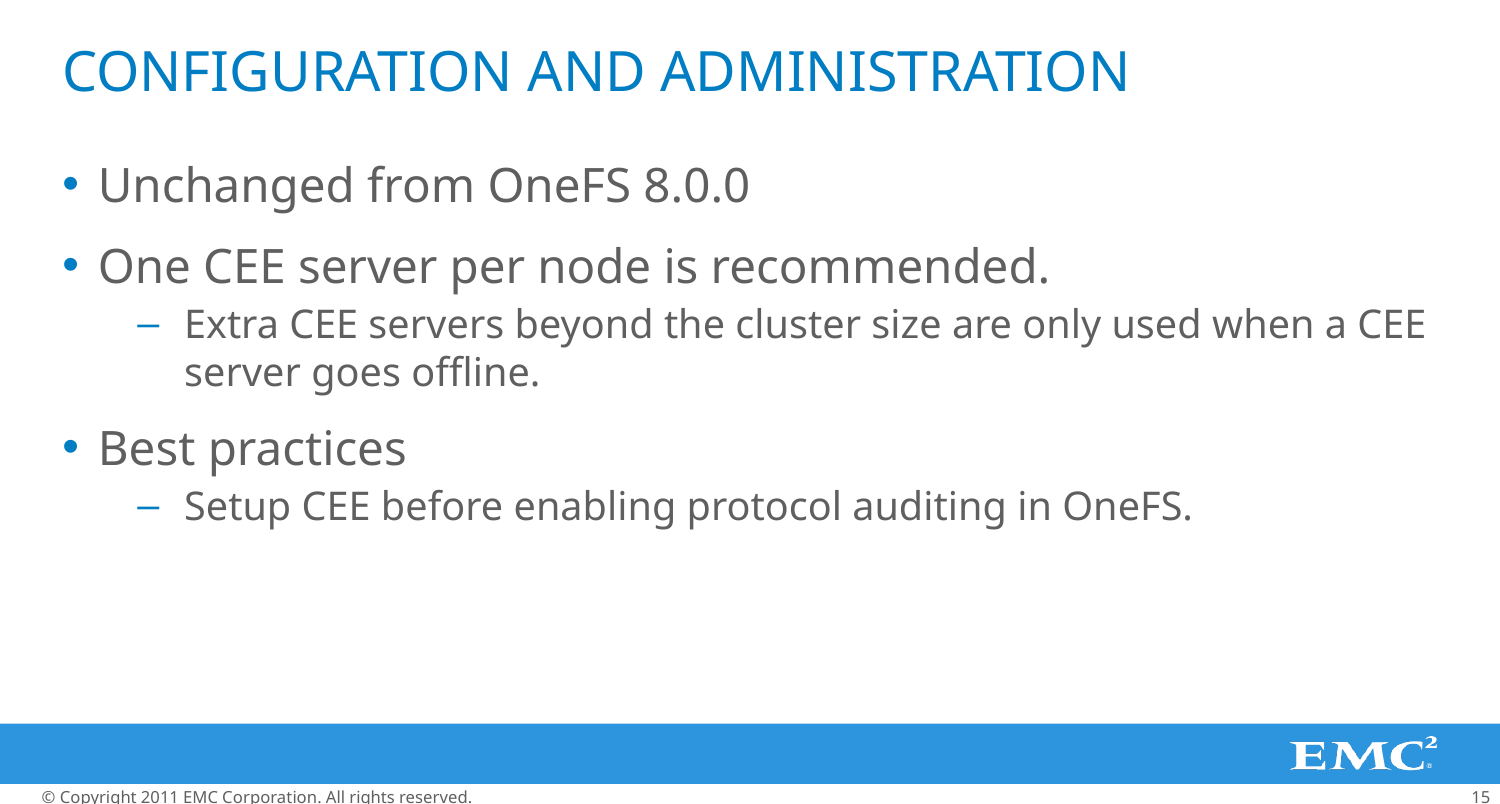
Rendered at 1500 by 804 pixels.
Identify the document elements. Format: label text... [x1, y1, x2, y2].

list Unchanged from OneFS 8.0.0 One CEE server per node is recommended. Extra CEE servers beyond the cluster size are only used when a CEE server goes offline. Best practices Setup CEE before enabling protocol auditing in OneFS. [62, 154, 1450, 710]
picture [1287, 736, 1440, 771]
title Configuration and Administration [62, 35, 1450, 103]
